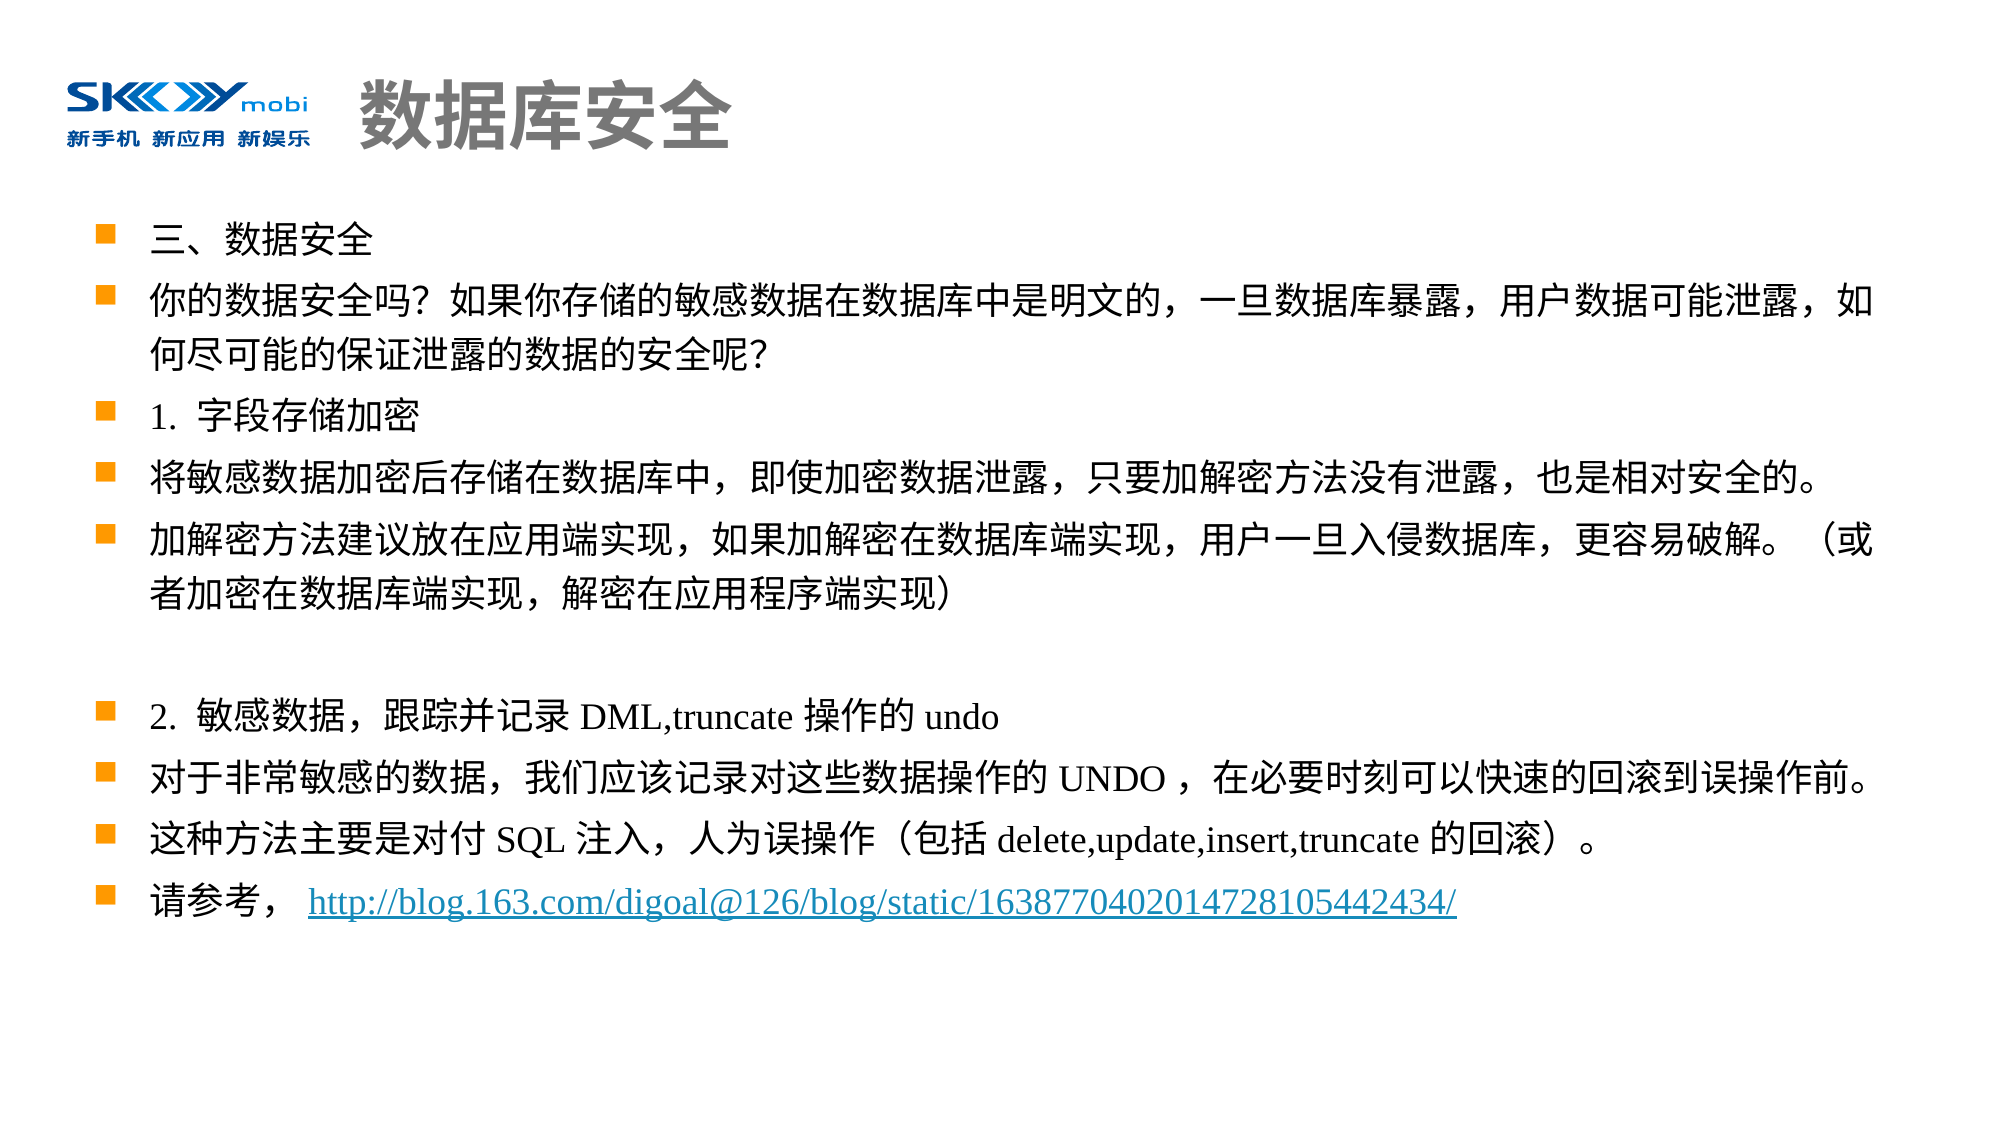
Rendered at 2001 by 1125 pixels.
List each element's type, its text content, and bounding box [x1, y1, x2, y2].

title 数据库安全 [343, 60, 1901, 167]
list 三、数据安全 你的数据安全吗？如果你存储的敏感数据在数据库中是明文的，一旦数据库暴露，用户数据可能泄露，如何尽可能的保证泄露的数据的安全呢？ 1. 字段存储加密 将敏感数据加密后存储在数据库中，即使加密数据泄露，只要加解密方法没有泄露，也是相对安全的。 加解密方法建议放在应用端实现，如果加解密在数据库端实现，用户一旦入侵数据库，更容易破解。（或者加密在数据库端实现，解密在应用程序端实现） 2. 敏感数据，跟踪并记录DML,truncate操作的undo 对于非常敏感的数据，我们应该记录对这些数据操作的UNDO，在必要时刻可以快速的回滚到误操作前。 这种方法主要是对付SQL注入，人为误操作（包括delete,update,insert,truncate的回滚）。 请参考，http://blog.163.com/digoal@126/blog/static/1638770402014728105442434/ [77, 198, 1901, 1020]
